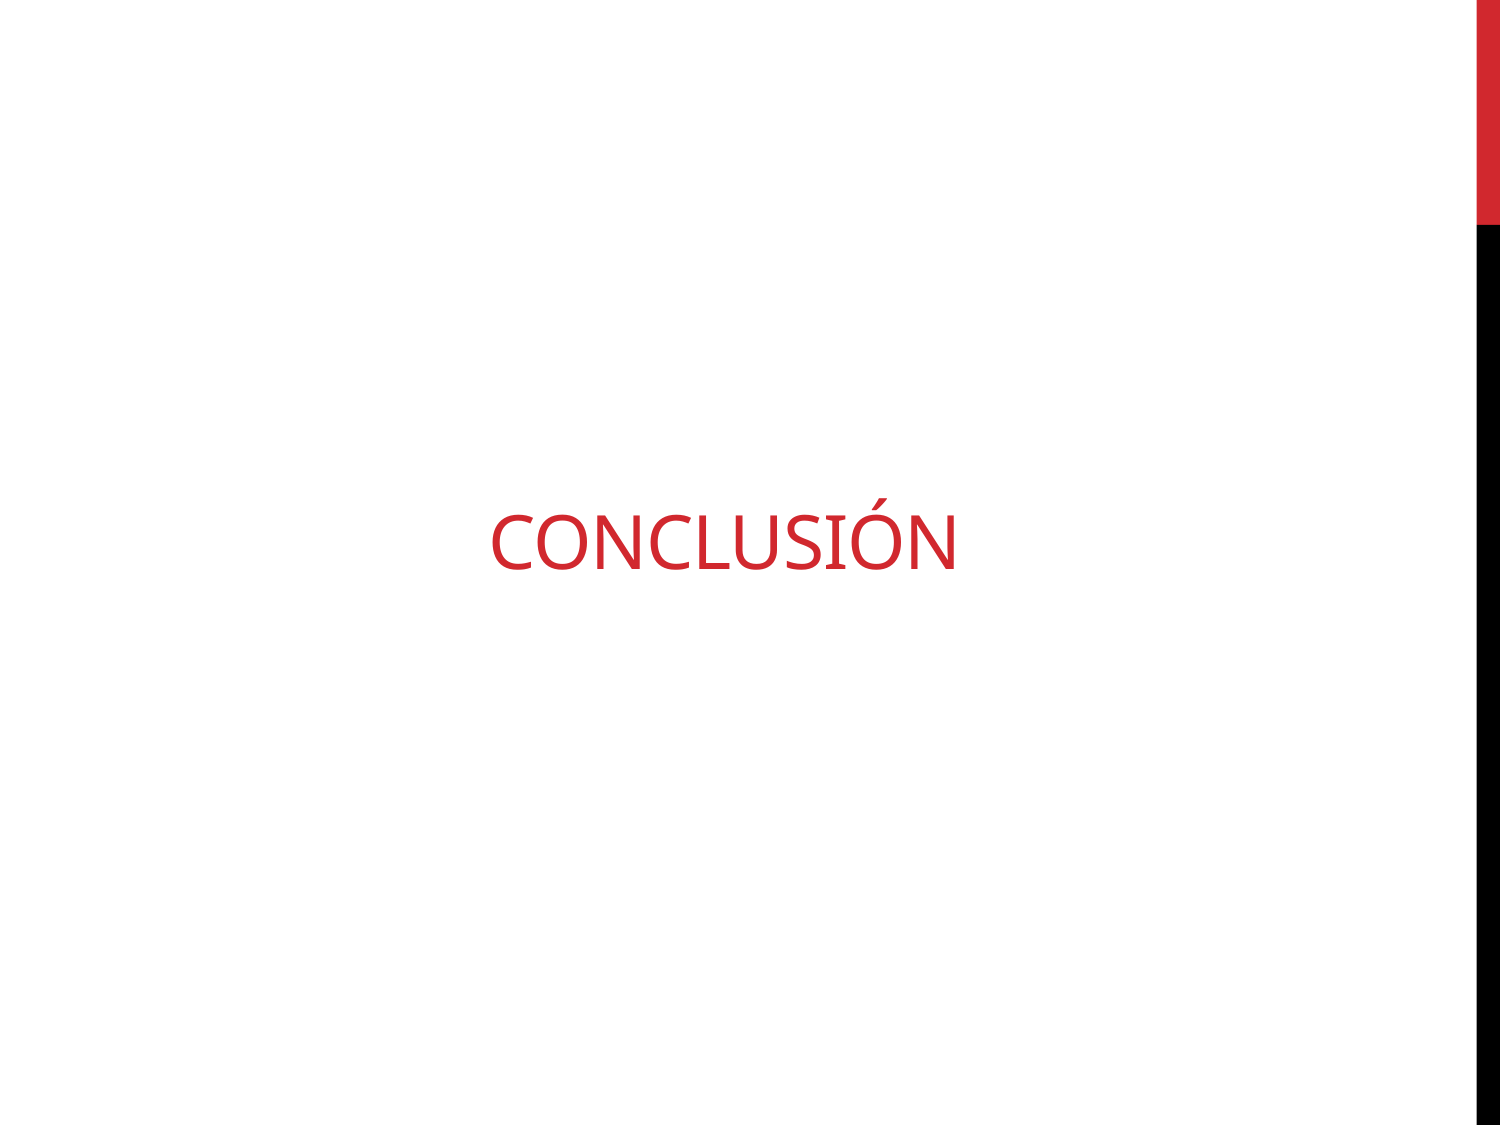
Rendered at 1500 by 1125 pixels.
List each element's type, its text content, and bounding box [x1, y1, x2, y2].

title ConclusiÓn [249, 367, 1200, 593]
